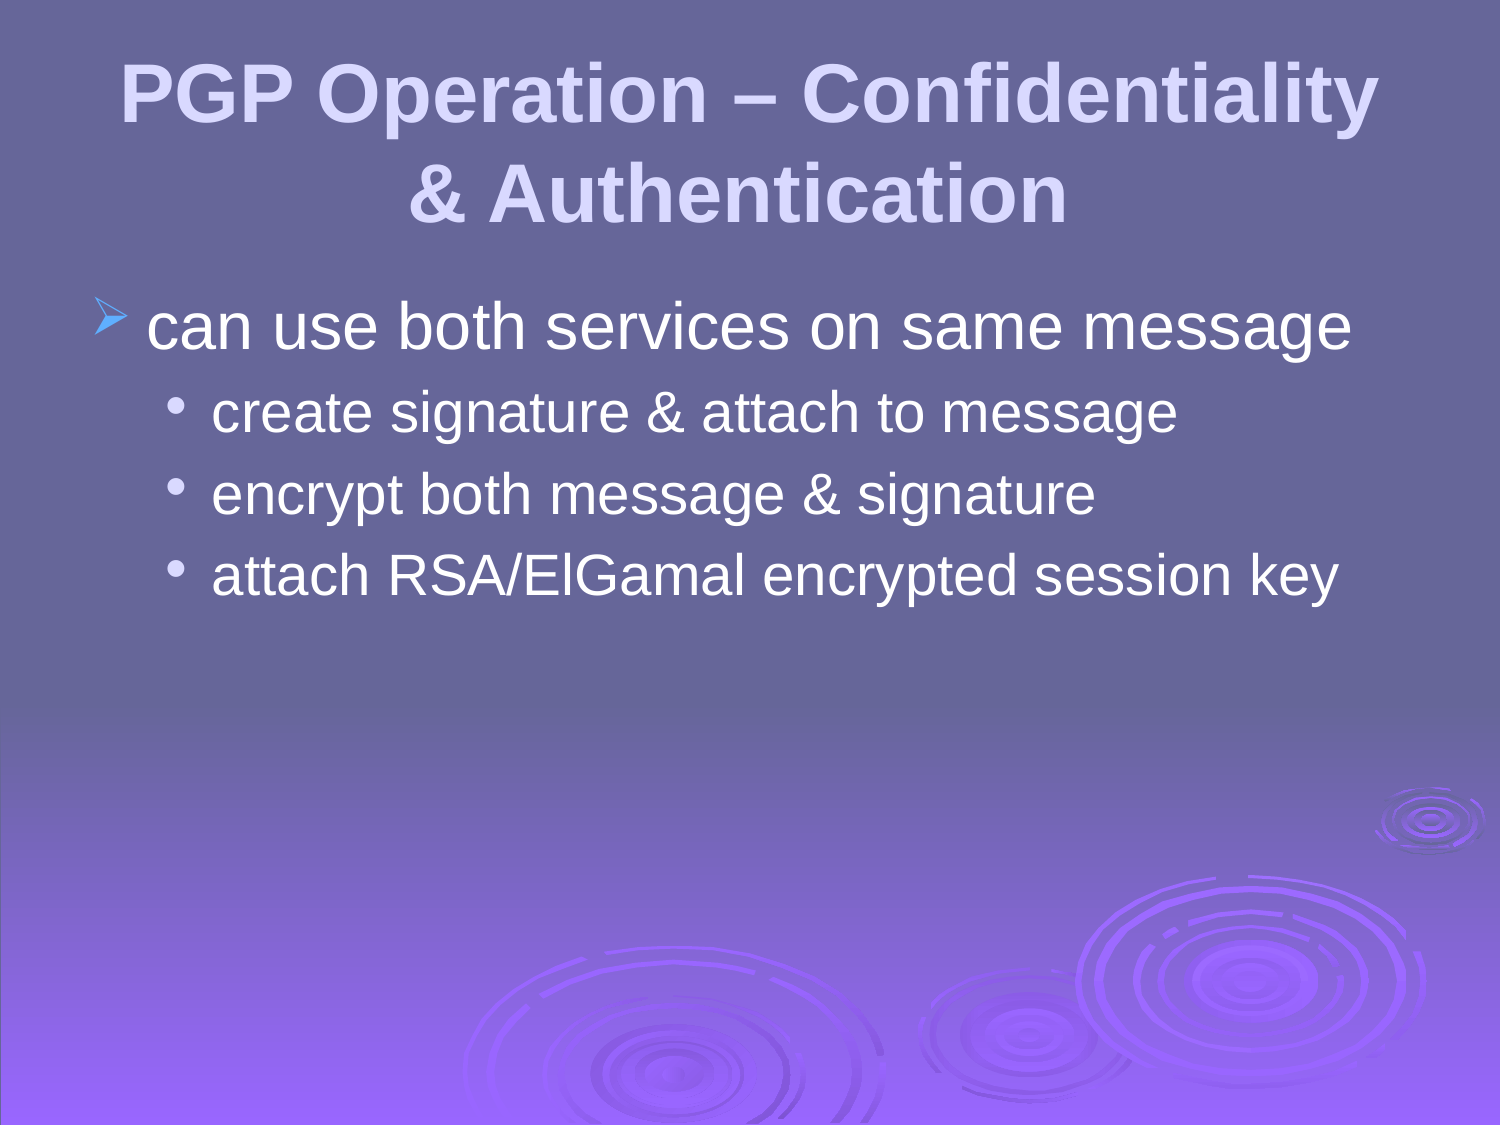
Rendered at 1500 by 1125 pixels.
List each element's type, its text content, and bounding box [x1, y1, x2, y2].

title PGP Operation – Confidentiality & Authentication [74, 45, 1426, 233]
list can use both services on same message create signature & attach to message encrypt both message & signature attach RSA/ElGamal encrypted session key [74, 274, 1426, 1006]
